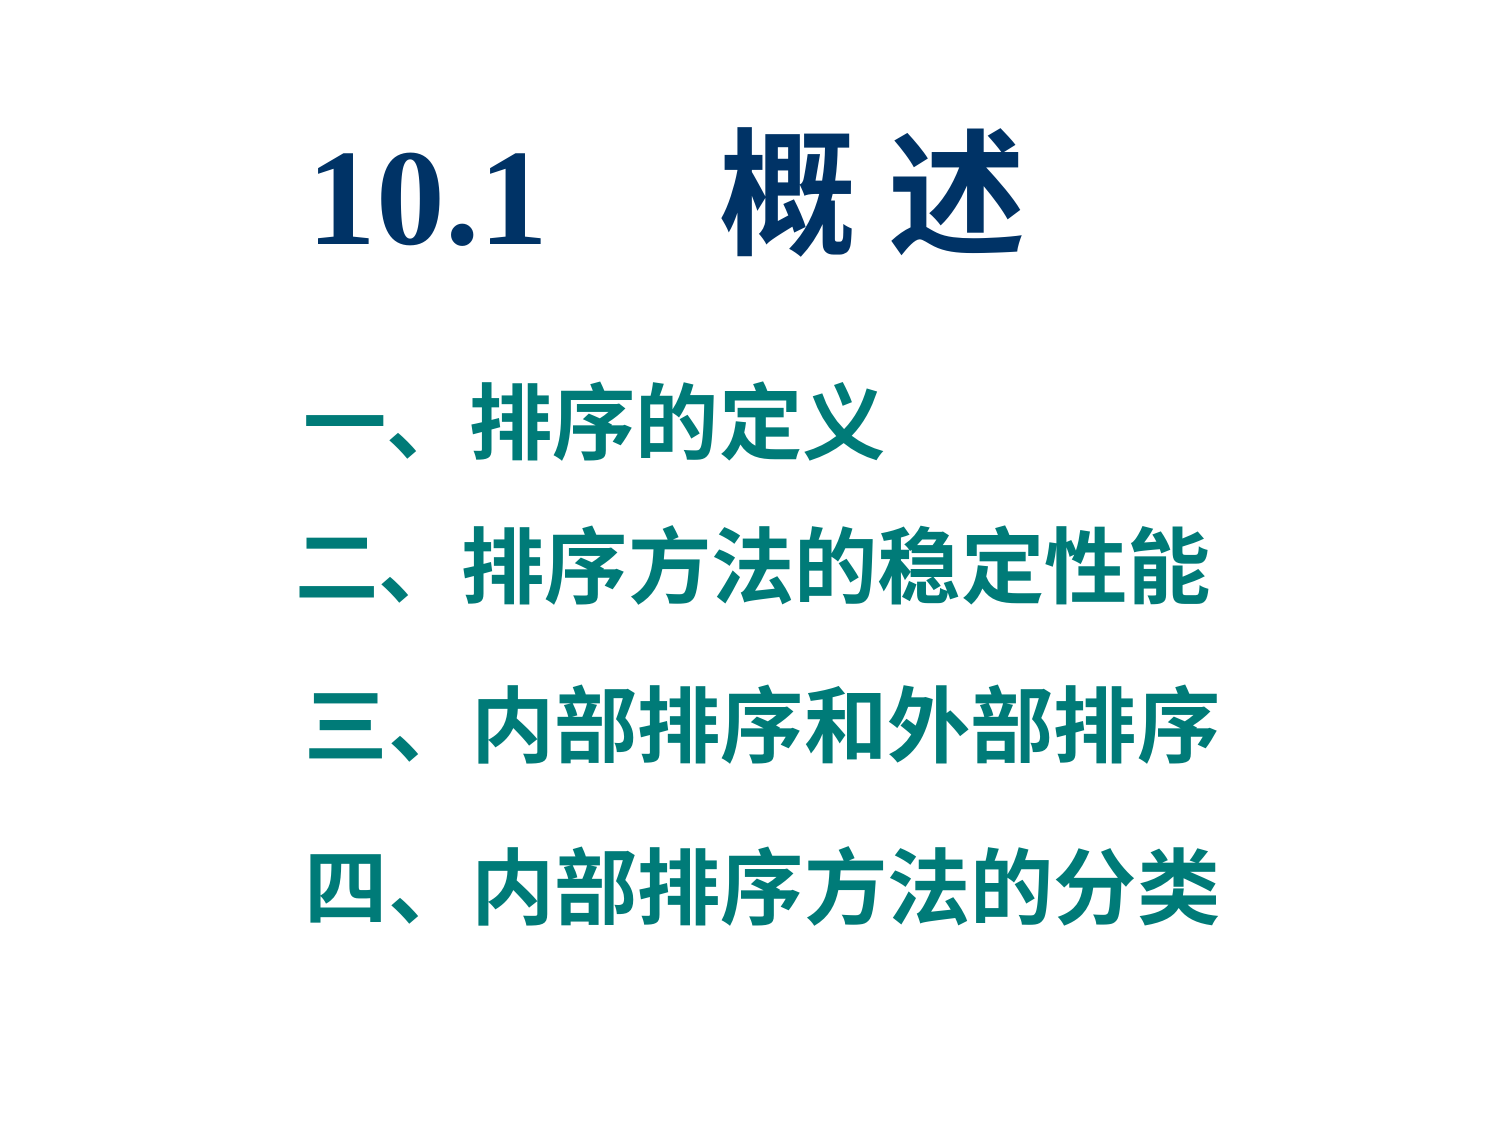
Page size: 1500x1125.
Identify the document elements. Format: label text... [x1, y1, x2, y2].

text_box 10.1 概 述 [292, 99, 1041, 280]
text_box 二、排序方法的稳定性能 [280, 507, 1226, 622]
text_box 一、排序的定义 [288, 362, 901, 478]
text_box 三、内部排序和外部排序 [290, 665, 1236, 781]
text_box 四、内部排序方法的分类 [290, 828, 1236, 943]
